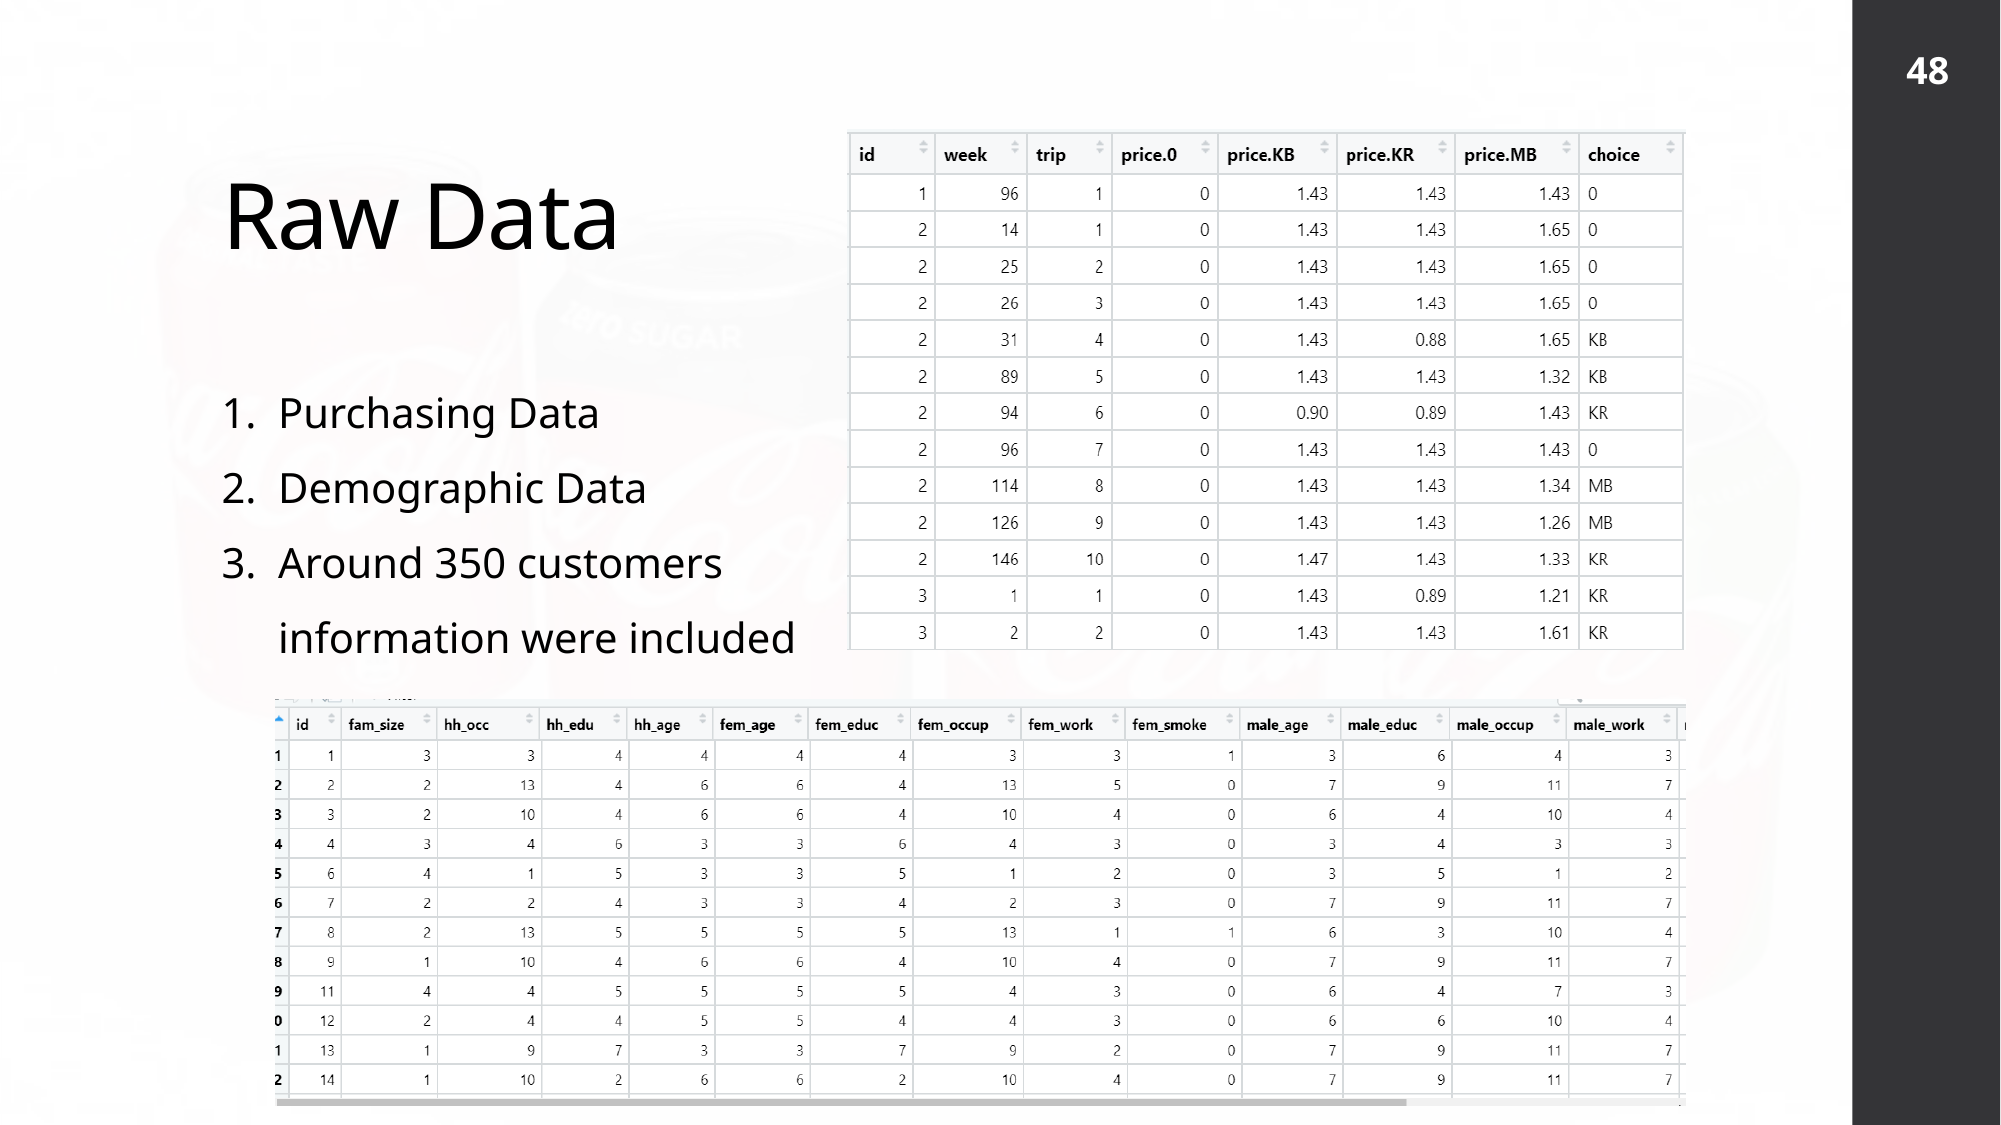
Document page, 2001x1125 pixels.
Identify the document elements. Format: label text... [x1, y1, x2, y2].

text_box 48 [1891, 39, 1969, 100]
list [275, 699, 1686, 1106]
picture [847, 129, 1686, 651]
text_box Purchasing Data Demographic Data Around 350 customers information were included [206, 354, 814, 670]
title Raw Data [206, 60, 884, 278]
